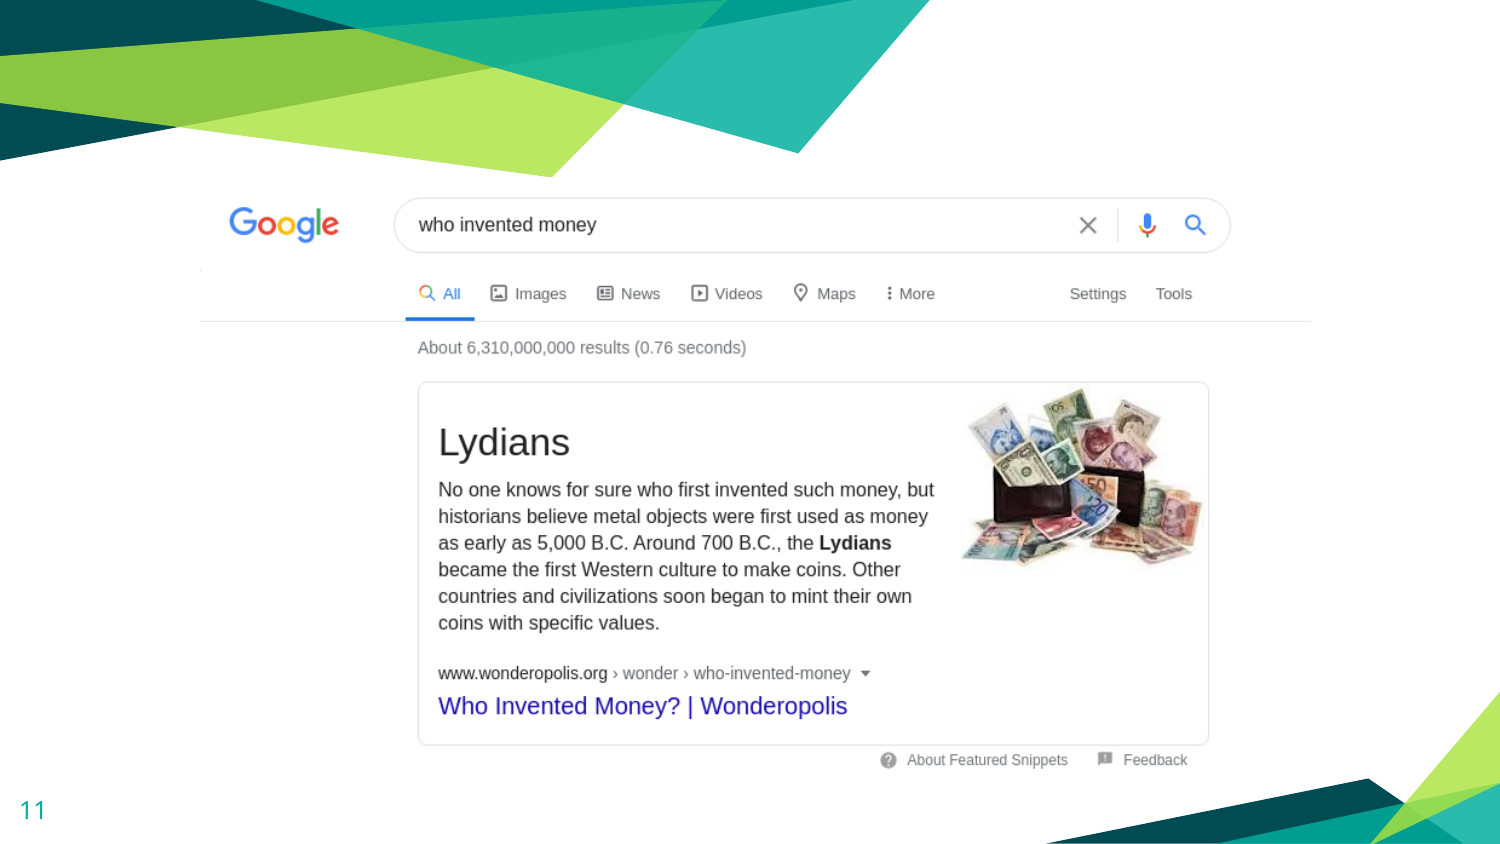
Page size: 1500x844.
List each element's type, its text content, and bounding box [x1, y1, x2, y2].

picture [200, 176, 1311, 787]
text_box <number> [4, 779, 94, 844]
